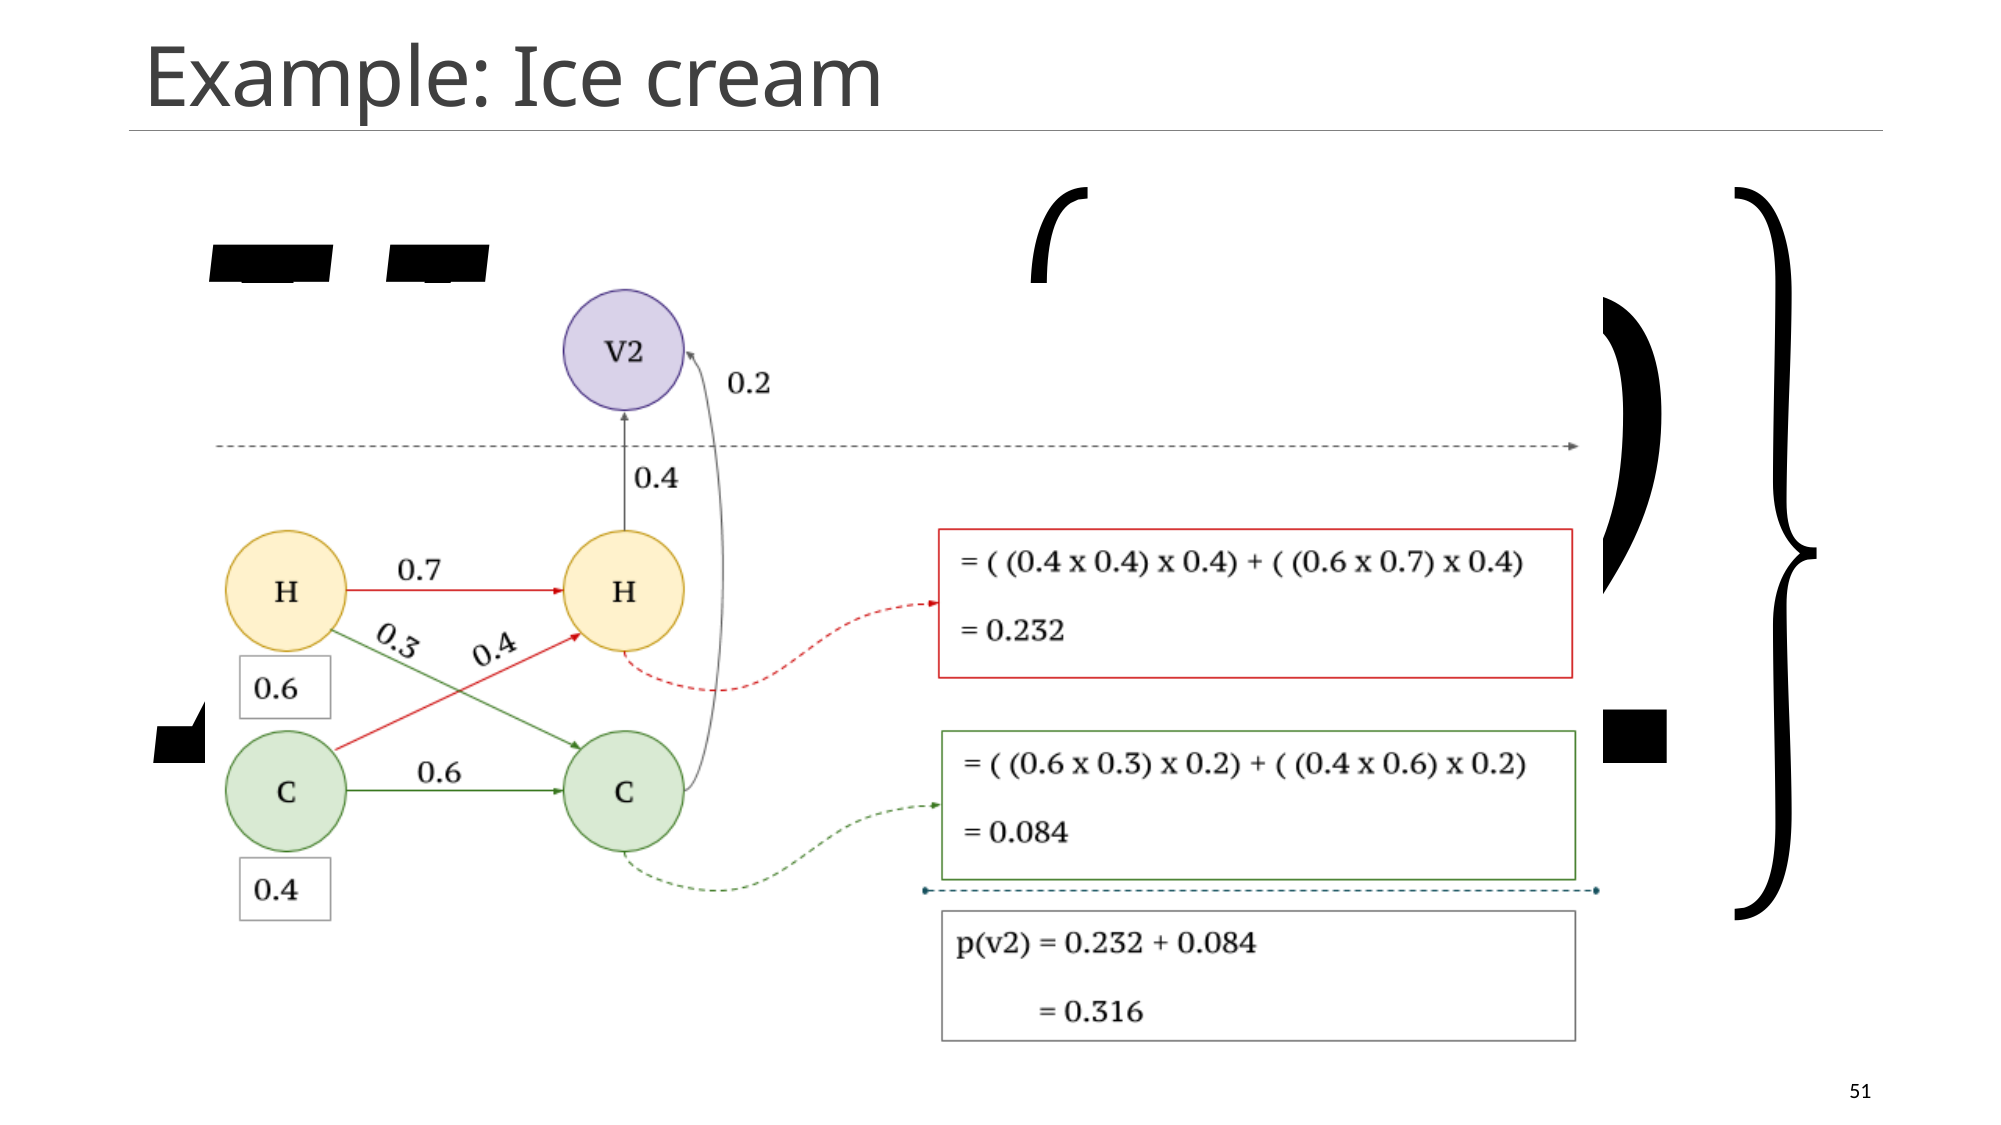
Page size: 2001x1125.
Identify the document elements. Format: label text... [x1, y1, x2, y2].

picture [205, 282, 1604, 1056]
slide_number 51 [1671, 1059, 1887, 1120]
title Example: Ice cream [128, 19, 1883, 131]
